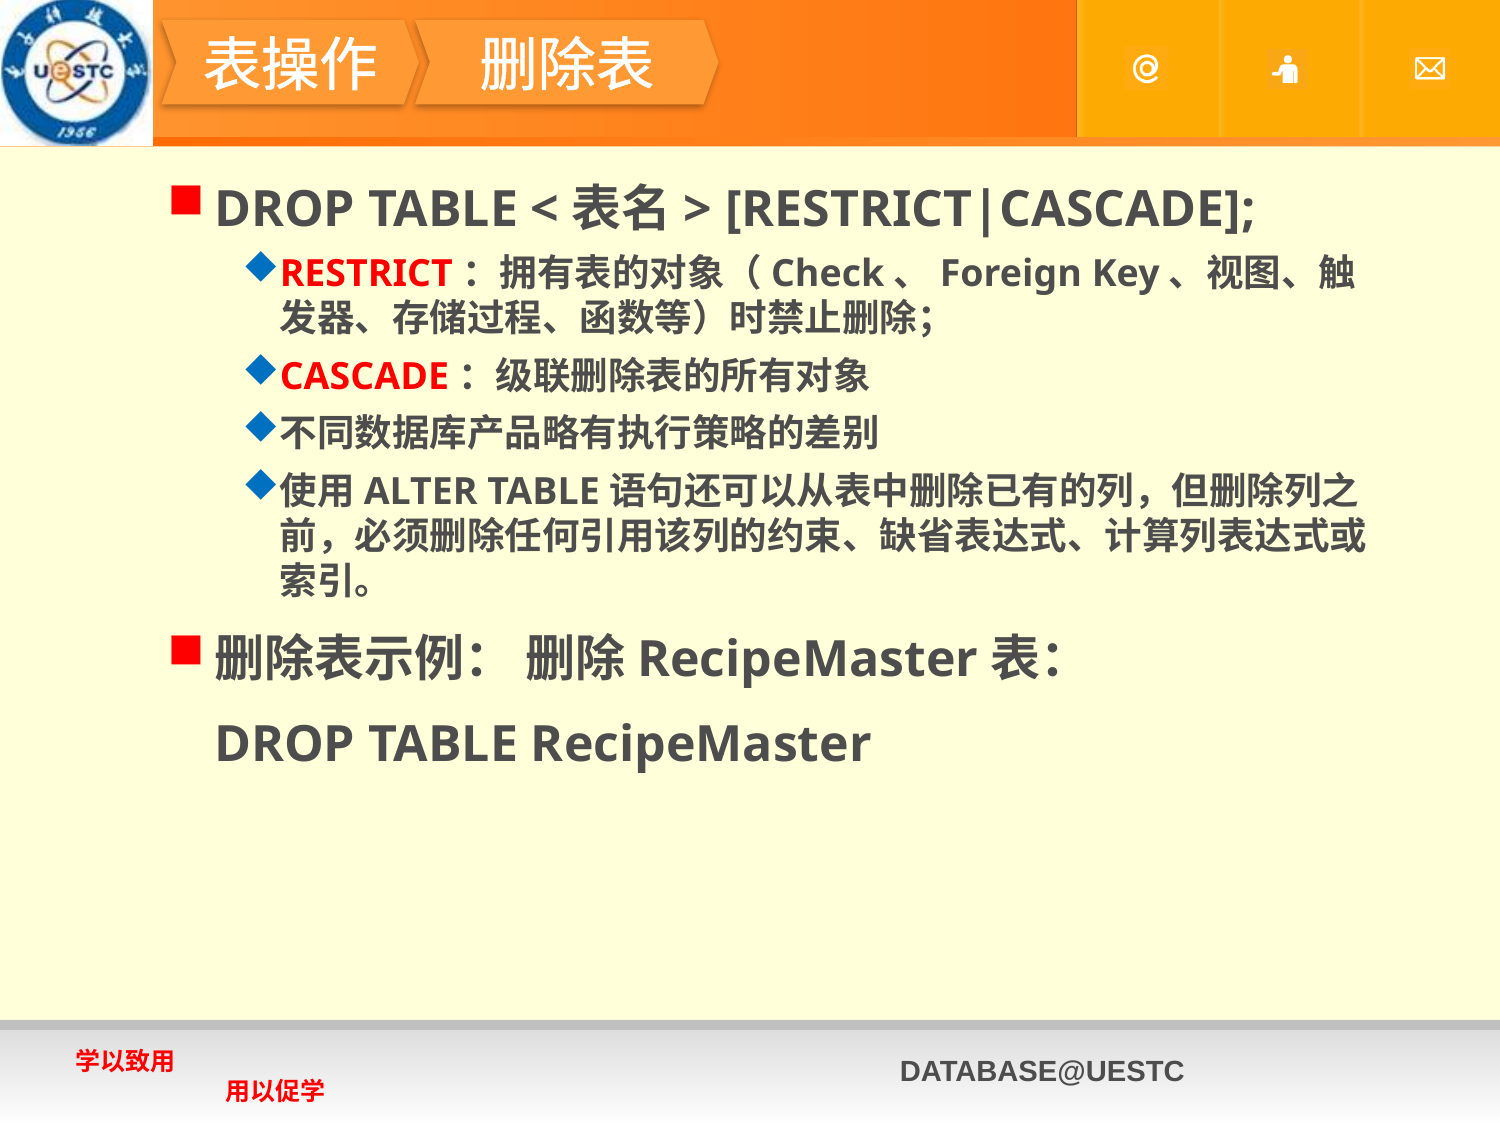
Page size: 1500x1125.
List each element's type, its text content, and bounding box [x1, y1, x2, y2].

text_box 表操作 [161, 19, 419, 105]
picture [1425, 48, 1450, 89]
picture [0, 0, 153, 146]
title [155, 0, 1425, 140]
list DROP TABLE <表名> [RESTRICT|CASCADE]; RESTRICT：拥有表的对象（Check、Foreign Key、视图、触发器、存储过程、函数等）时禁止删除； CASCADE：级联删除表的所有对象 不同数据库产品略有执行策略的差别 使用ALTER TABLE语句还可以从表中删除已有的列，但删除列之前，必须删除任何引用该列的约束、缺省表达式、计算列表达式或索引。 删除表示例： 删除RecipeMaster表： DROP TABLE RecipeMaster [77, 169, 1392, 934]
text_box 删除表 [414, 19, 719, 105]
